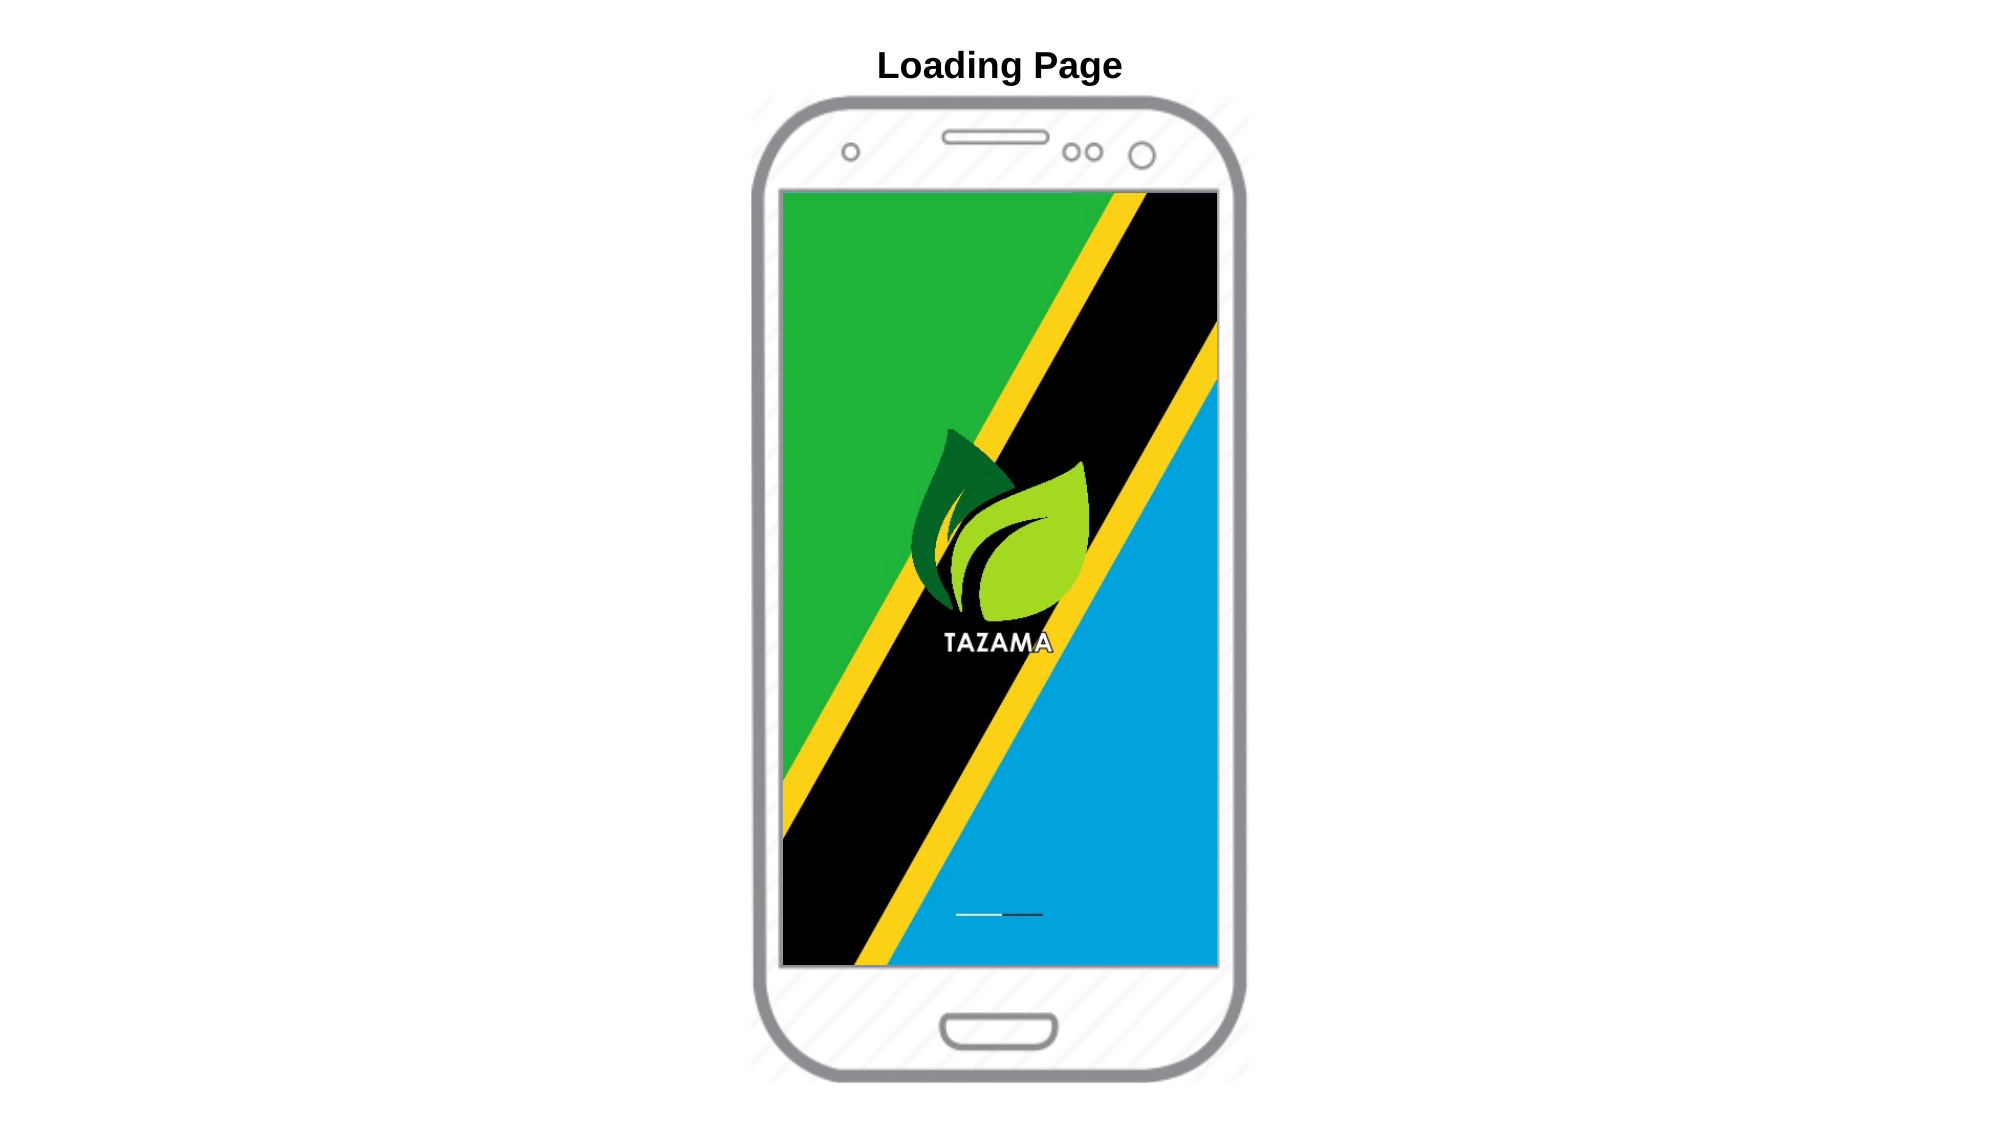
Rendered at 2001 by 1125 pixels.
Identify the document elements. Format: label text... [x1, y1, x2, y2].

text_box Loading Page [0, 34, 2000, 94]
picture [751, 94, 1249, 1083]
